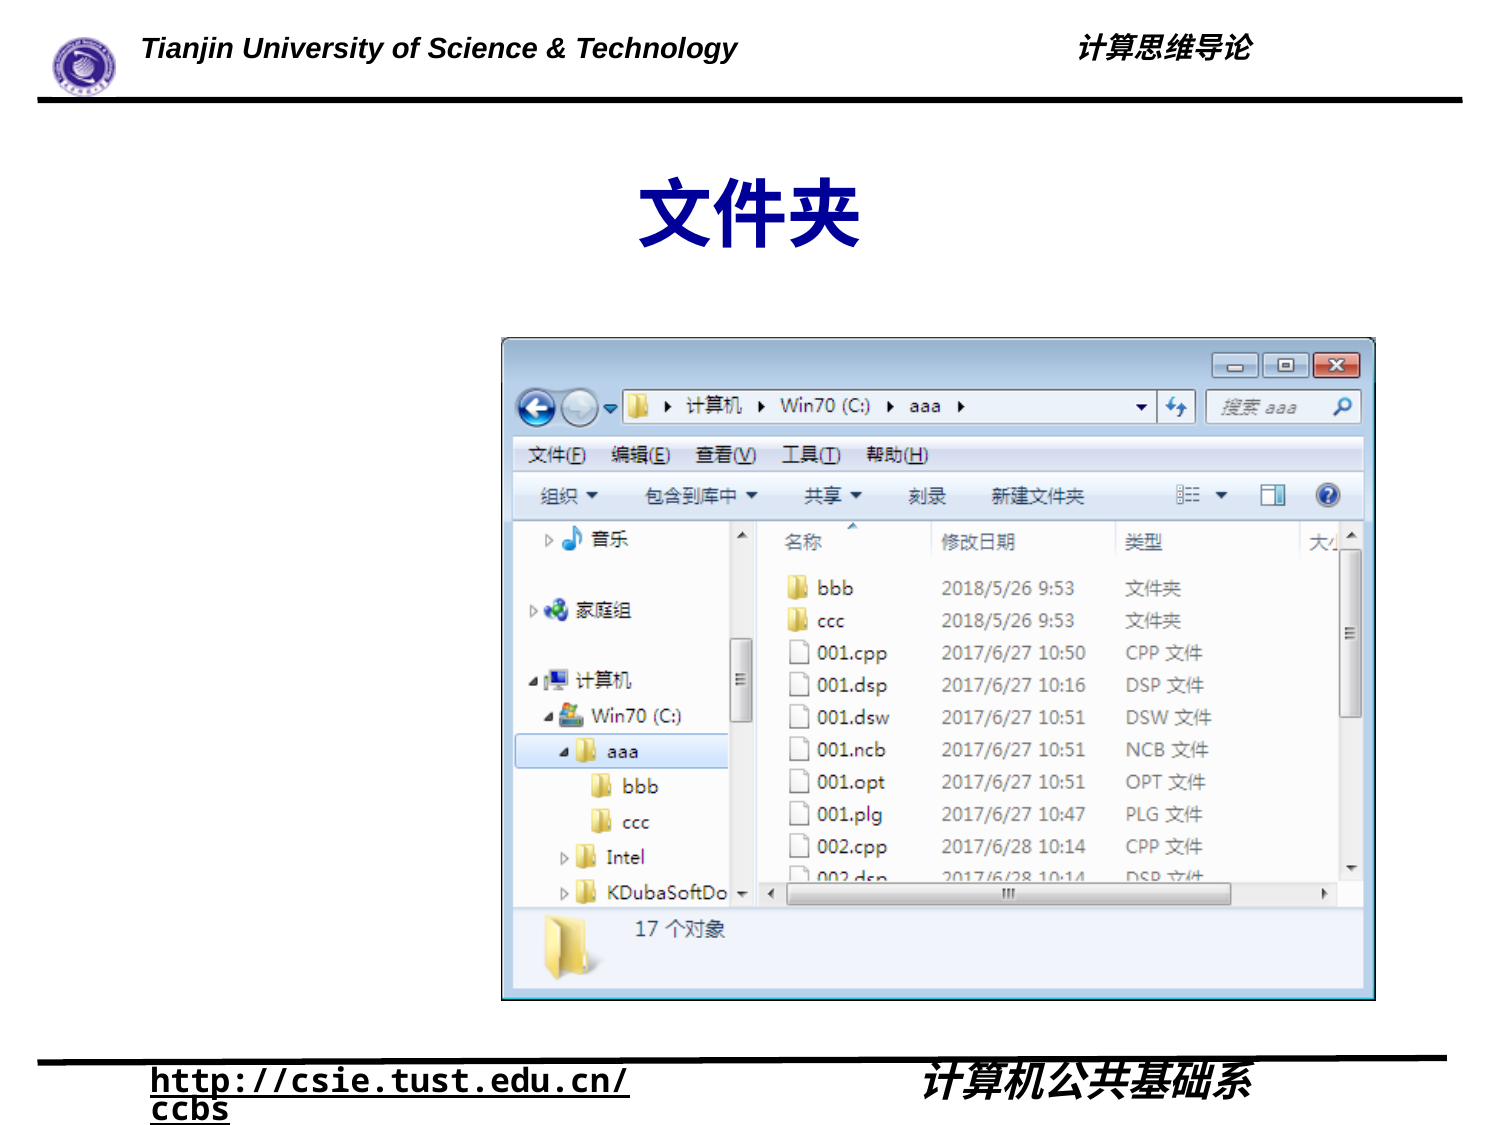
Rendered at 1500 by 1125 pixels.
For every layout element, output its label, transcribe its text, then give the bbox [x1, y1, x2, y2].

picture [500, 337, 1377, 1001]
title 文件夹 [112, 99, 1388, 288]
picture [52, 37, 116, 97]
